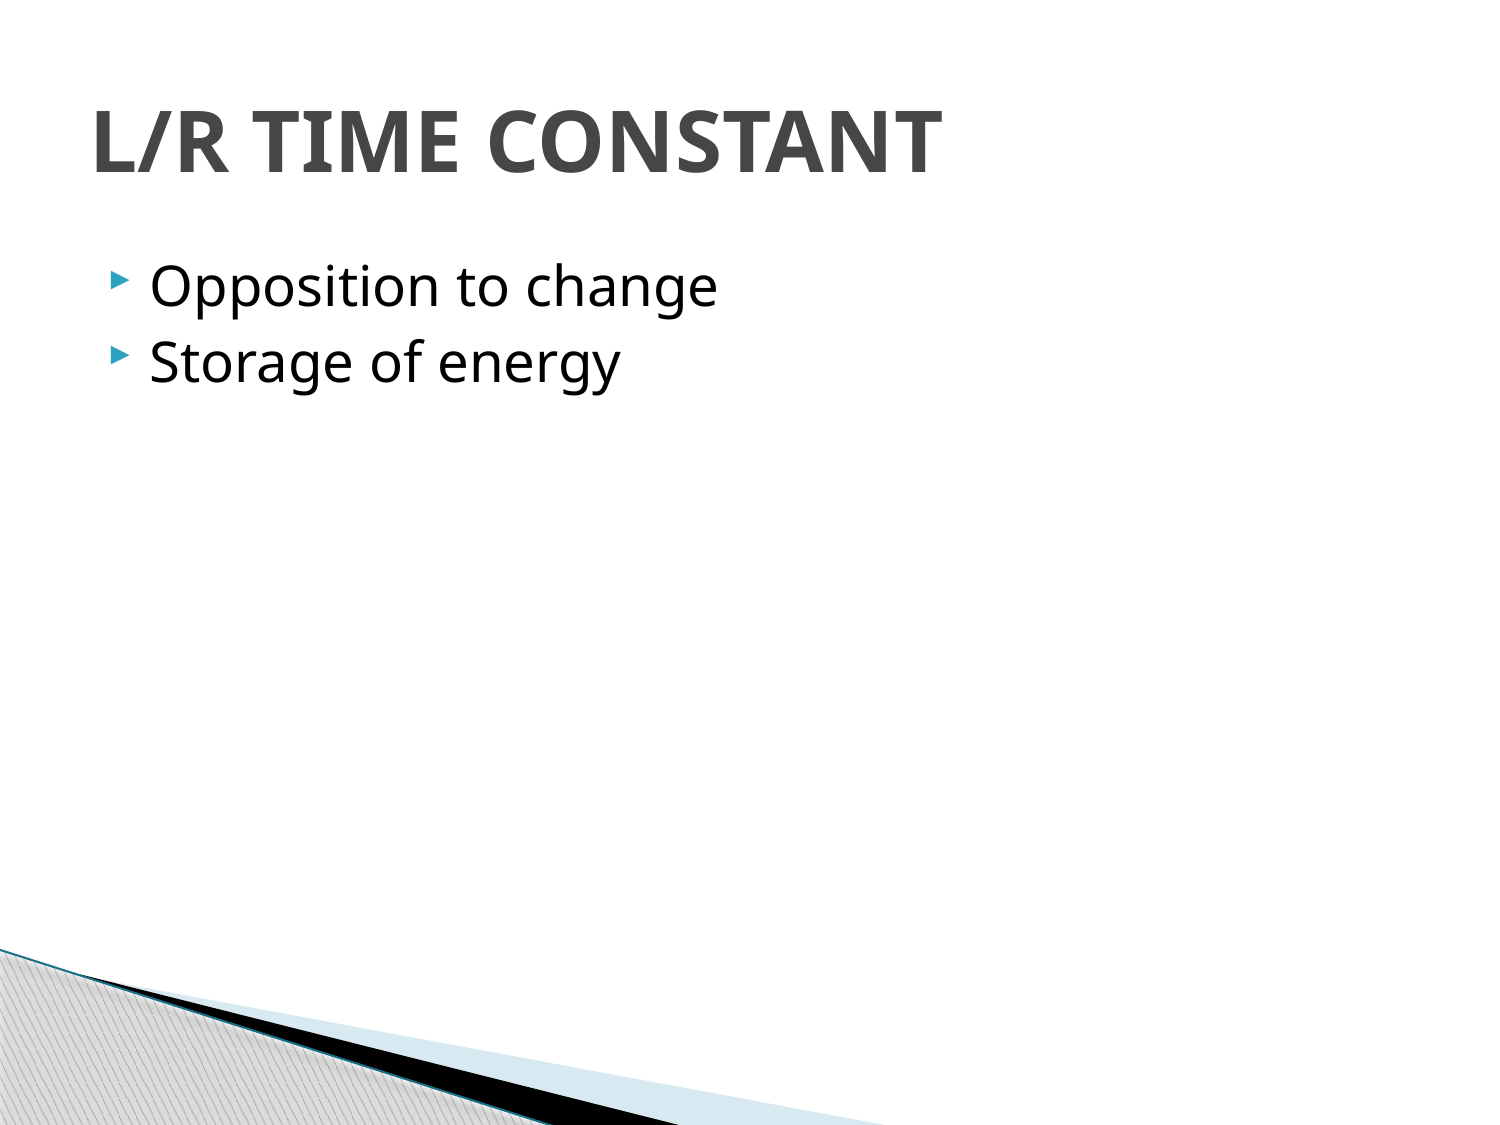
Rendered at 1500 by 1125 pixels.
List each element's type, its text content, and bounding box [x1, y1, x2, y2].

title L/R TIME CONSTANT [75, 45, 1425, 233]
list Opposition to change Storage of energy [75, 243, 1425, 986]
